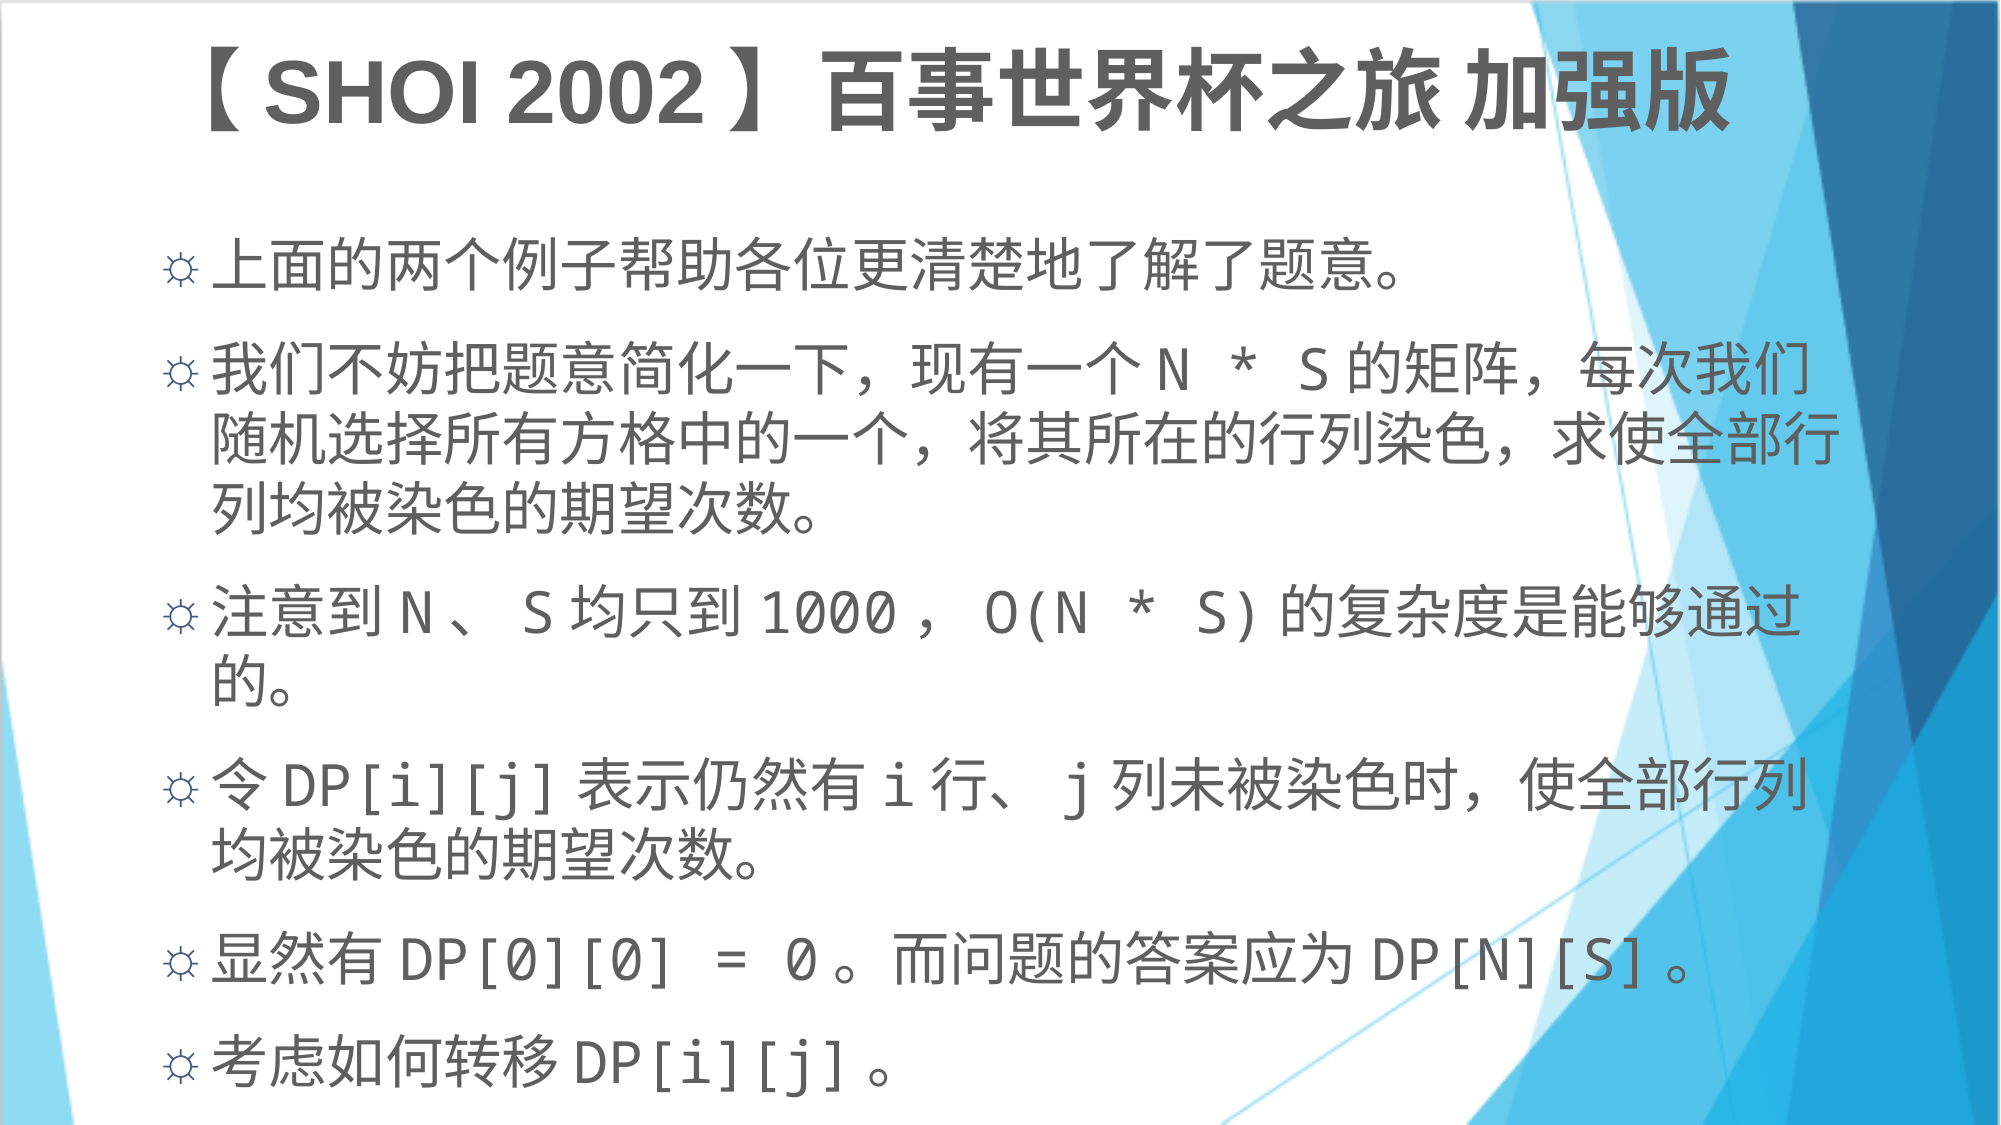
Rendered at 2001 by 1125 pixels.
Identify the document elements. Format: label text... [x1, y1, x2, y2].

list 上面的两个例子帮助各位更清楚地了解了题意。 我们不妨把题意简化一下，现有一个N * S的矩阵，每次我们随机选择所有方格中的一个，将其所在的行列染色，求使全部行列均被染色的期望次数。 注意到N、S均只到1000，O(N * S)的复杂度是能够通过的。 令DP[i][j]表示仍然有i行、j列未被染色时，使全部行列均被染色的期望次数。 显然有DP[0][0] = 0。而问题的答案应为DP[N][S]。 考虑如何转移DP[i][j]。 [138, 220, 1865, 1061]
title 【SHOI 2002】百事世界杯之旅 加强版 [137, 29, 1863, 161]
picture [0, 0, 2001, 1125]
